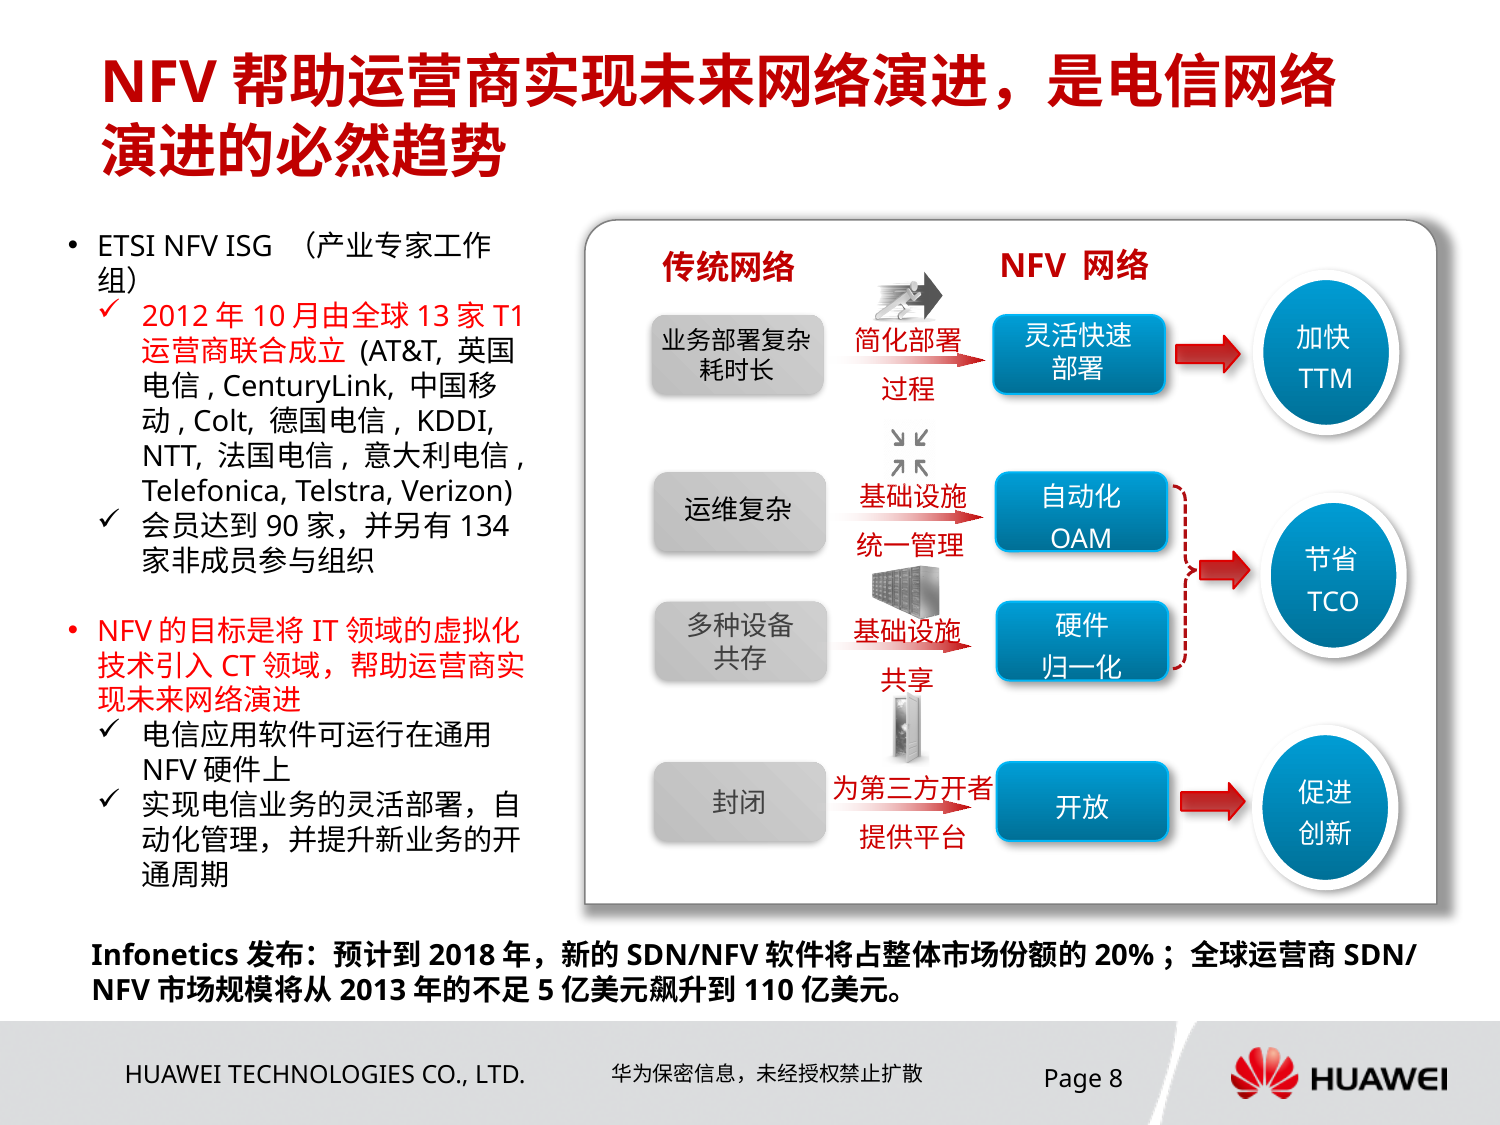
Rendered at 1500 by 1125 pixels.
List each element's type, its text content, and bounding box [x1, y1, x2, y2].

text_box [615, 244, 1402, 886]
text_box [584, 219, 1437, 905]
text_box Infonetics发布：预计到2018年，新的SDN/NFV软件将占整体市场份额的20%；全球运营商SDN/NFV市场规模将从2013年的不足5亿美元飙升到110亿美元。 [76, 928, 1471, 1014]
title NFV帮助运营商实现未来网络演进，是电信网络演进的必然趋势 [100, 42, 1353, 186]
text_box ETSI NFV ISG （产业专家工作组） 2012年10月由全球13家T1运营商联合成立 (AT&T, 英国电信, CenturyLink, 中国移动, Colt, 德国电信, KDDI, NTT, 法国电信, 意大利电信, Telefonica, Telstra, Verizon) 会员达到90家，并另有134家非成员参与组织 NFV的目标是将IT领域的虚拟化技术引入CT领域，帮助运营商实现未来网络演进 电信应用软件可运行在通用NFV硬件上 实现电信业务的灵活部署，自动化管理，并提升新业务的开通周期 [53, 219, 542, 899]
picture [0, 1021, 1500, 1125]
